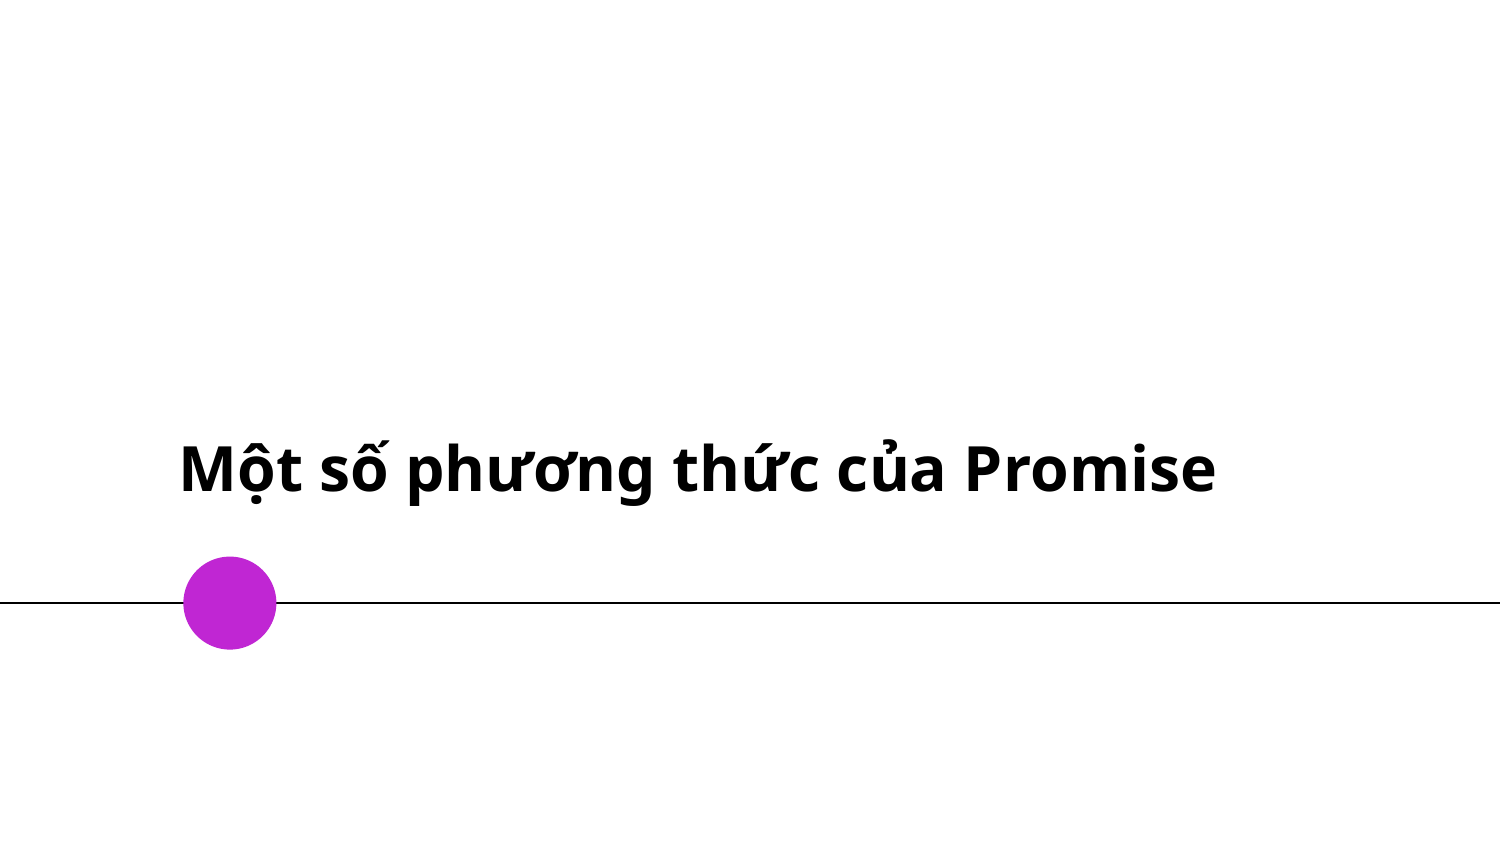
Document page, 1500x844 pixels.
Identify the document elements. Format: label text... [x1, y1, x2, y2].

title Một số phương thức của Promise [163, 328, 1329, 519]
